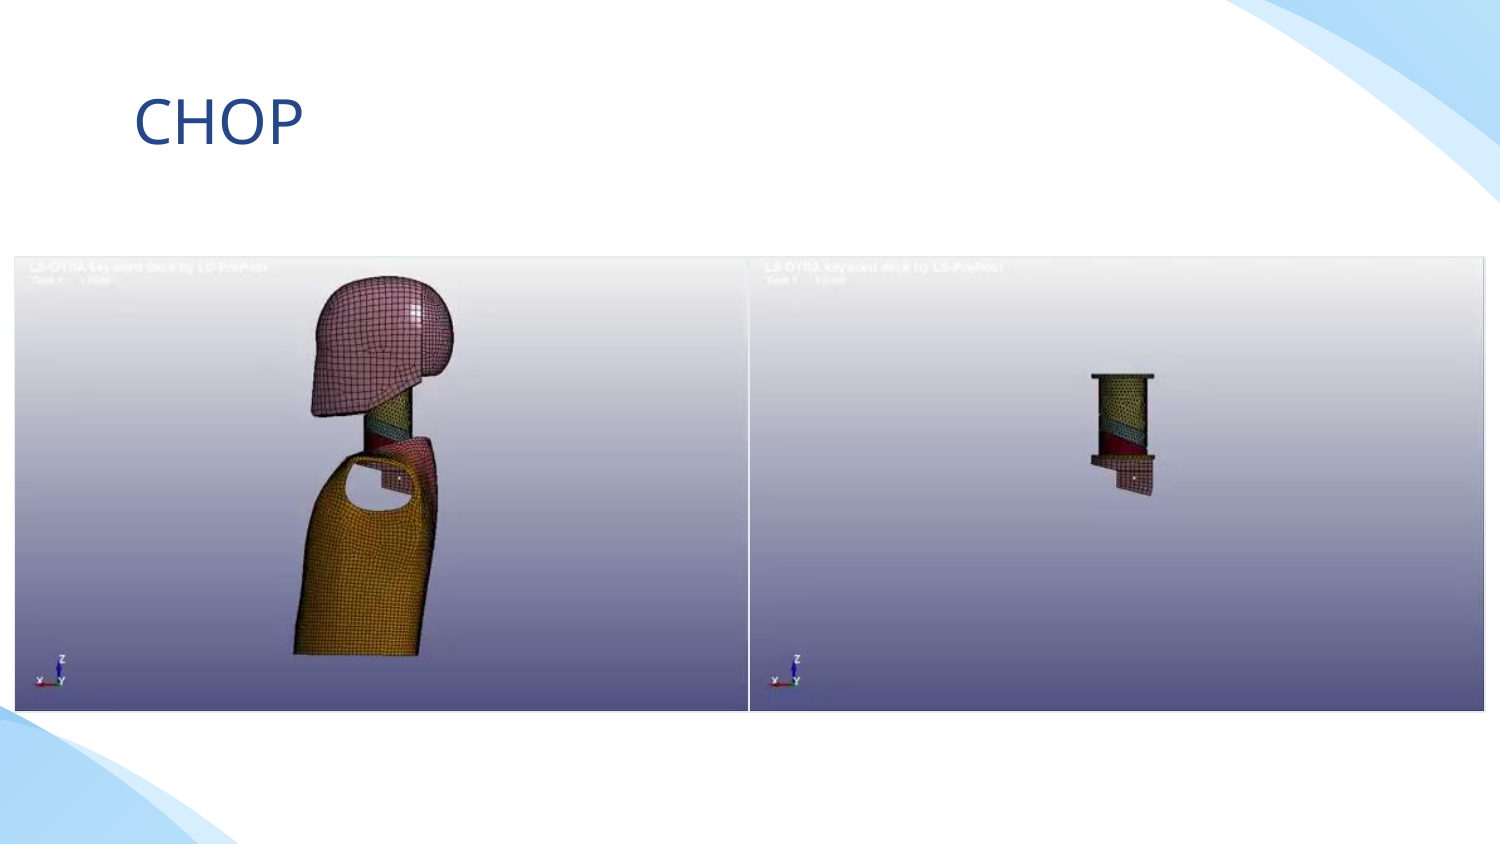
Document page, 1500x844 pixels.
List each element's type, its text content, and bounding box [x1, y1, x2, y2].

picture [15, 257, 1485, 712]
title CHOP [118, 72, 1382, 167]
